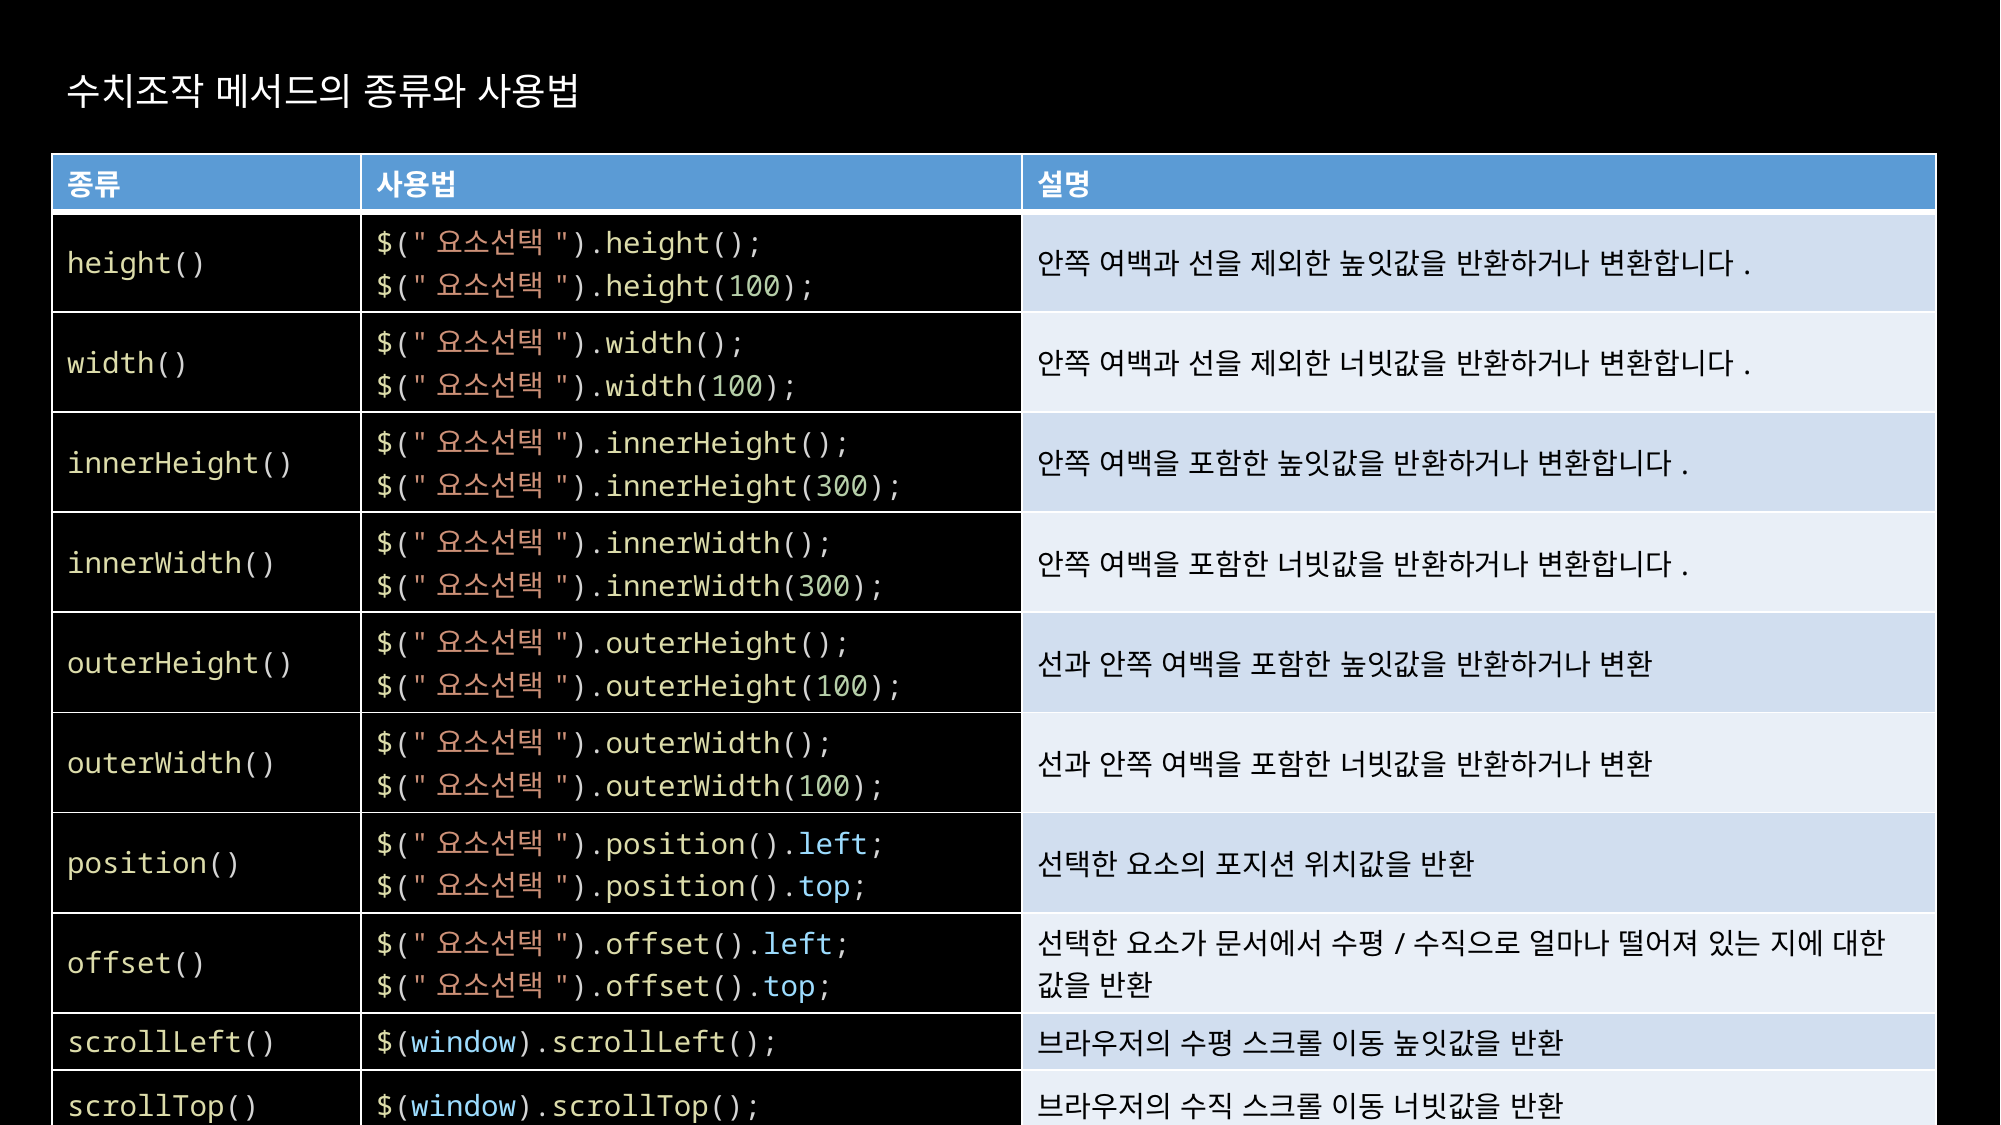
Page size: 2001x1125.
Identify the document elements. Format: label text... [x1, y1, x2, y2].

table_cell 안쪽 여백과 선을 제외한 높잇값을 반환하거나 변환합니다. [1023, 215, 1935, 311]
table_cell width() [53, 313, 360, 411]
table_cell $("요소선택").innerHeight(); $("요소선택").innerHeight(300); [362, 413, 1021, 511]
table_cell $(window).scrollLeft(); [362, 1014, 1021, 1069]
table_cell 선택한 요소의 포지션 위치값을 반환 [1023, 813, 1935, 912]
table_cell innerHeight() [53, 413, 360, 511]
table_header 사용법 [362, 155, 1021, 209]
table_header 설명 [1023, 155, 1935, 209]
table_cell $("요소선택").outerHeight(); $("요소선택").outerHeight(100); [362, 613, 1021, 712]
table_cell position() [53, 813, 360, 912]
table_cell scrollLeft() [53, 1014, 360, 1069]
table_cell 브라우저의 수평 스크롤 이동 높잇값을 반환 [1023, 1014, 1935, 1069]
table_cell outerHeight() [53, 613, 360, 712]
table_cell $(window).scrollTop(); [362, 1071, 1021, 1125]
table_cell $("요소선택").position().left; $("요소선택").position().top; [362, 813, 1021, 912]
text_box 수치조작 메서드의 종류와 사용법 [52, 37, 1368, 121]
table_cell scrollTop() [53, 1071, 360, 1125]
table_cell $("요소선택").offset().left; $("요소선택").offset().top; [362, 914, 1021, 1012]
table_cell $("요소선택").height(); $("요소선택").height(100); [362, 215, 1021, 311]
table_header 종류 [53, 155, 360, 209]
table_cell 선과 안쪽 여백을 포함한 너빗값을 반환하거나 변환 [1023, 713, 1935, 812]
table_cell 선과 안쪽 여백을 포함한 높잇값을 반환하거나 변환 [1023, 613, 1935, 712]
table_cell outerWidth() [53, 713, 360, 812]
table_cell innerWidth() [53, 513, 360, 611]
table_cell 안쪽 여백을 포함한 높잇값을 반환하거나 변환합니다. [1023, 413, 1935, 511]
table_cell height() [53, 215, 360, 311]
table_cell $("요소선택").width(); $("요소선택").width(100); [362, 313, 1021, 411]
table_cell $("요소선택").innerWidth(); $("요소선택").innerWidth(300); [362, 513, 1021, 611]
table_cell $("요소선택").outerWidth(); $("요소선택").outerWidth(100); [362, 713, 1021, 812]
table_cell 선택한 요소가 문서에서 수평/수직으로 얼마나 떨어져 있는 지에 대한 값을 반환 [1023, 914, 1935, 1012]
table_cell offset() [53, 914, 360, 1012]
table_cell 브라우저의 수직 스크롤 이동 너빗값을 반환 [1023, 1071, 1935, 1125]
table_cell 안쪽 여백을 포함한 너빗값을 반환하거나 변환합니다. [1023, 513, 1935, 611]
table_cell 안쪽 여백과 선을 제외한 너빗값을 반환하거나 변환합니다. [1023, 313, 1935, 411]
